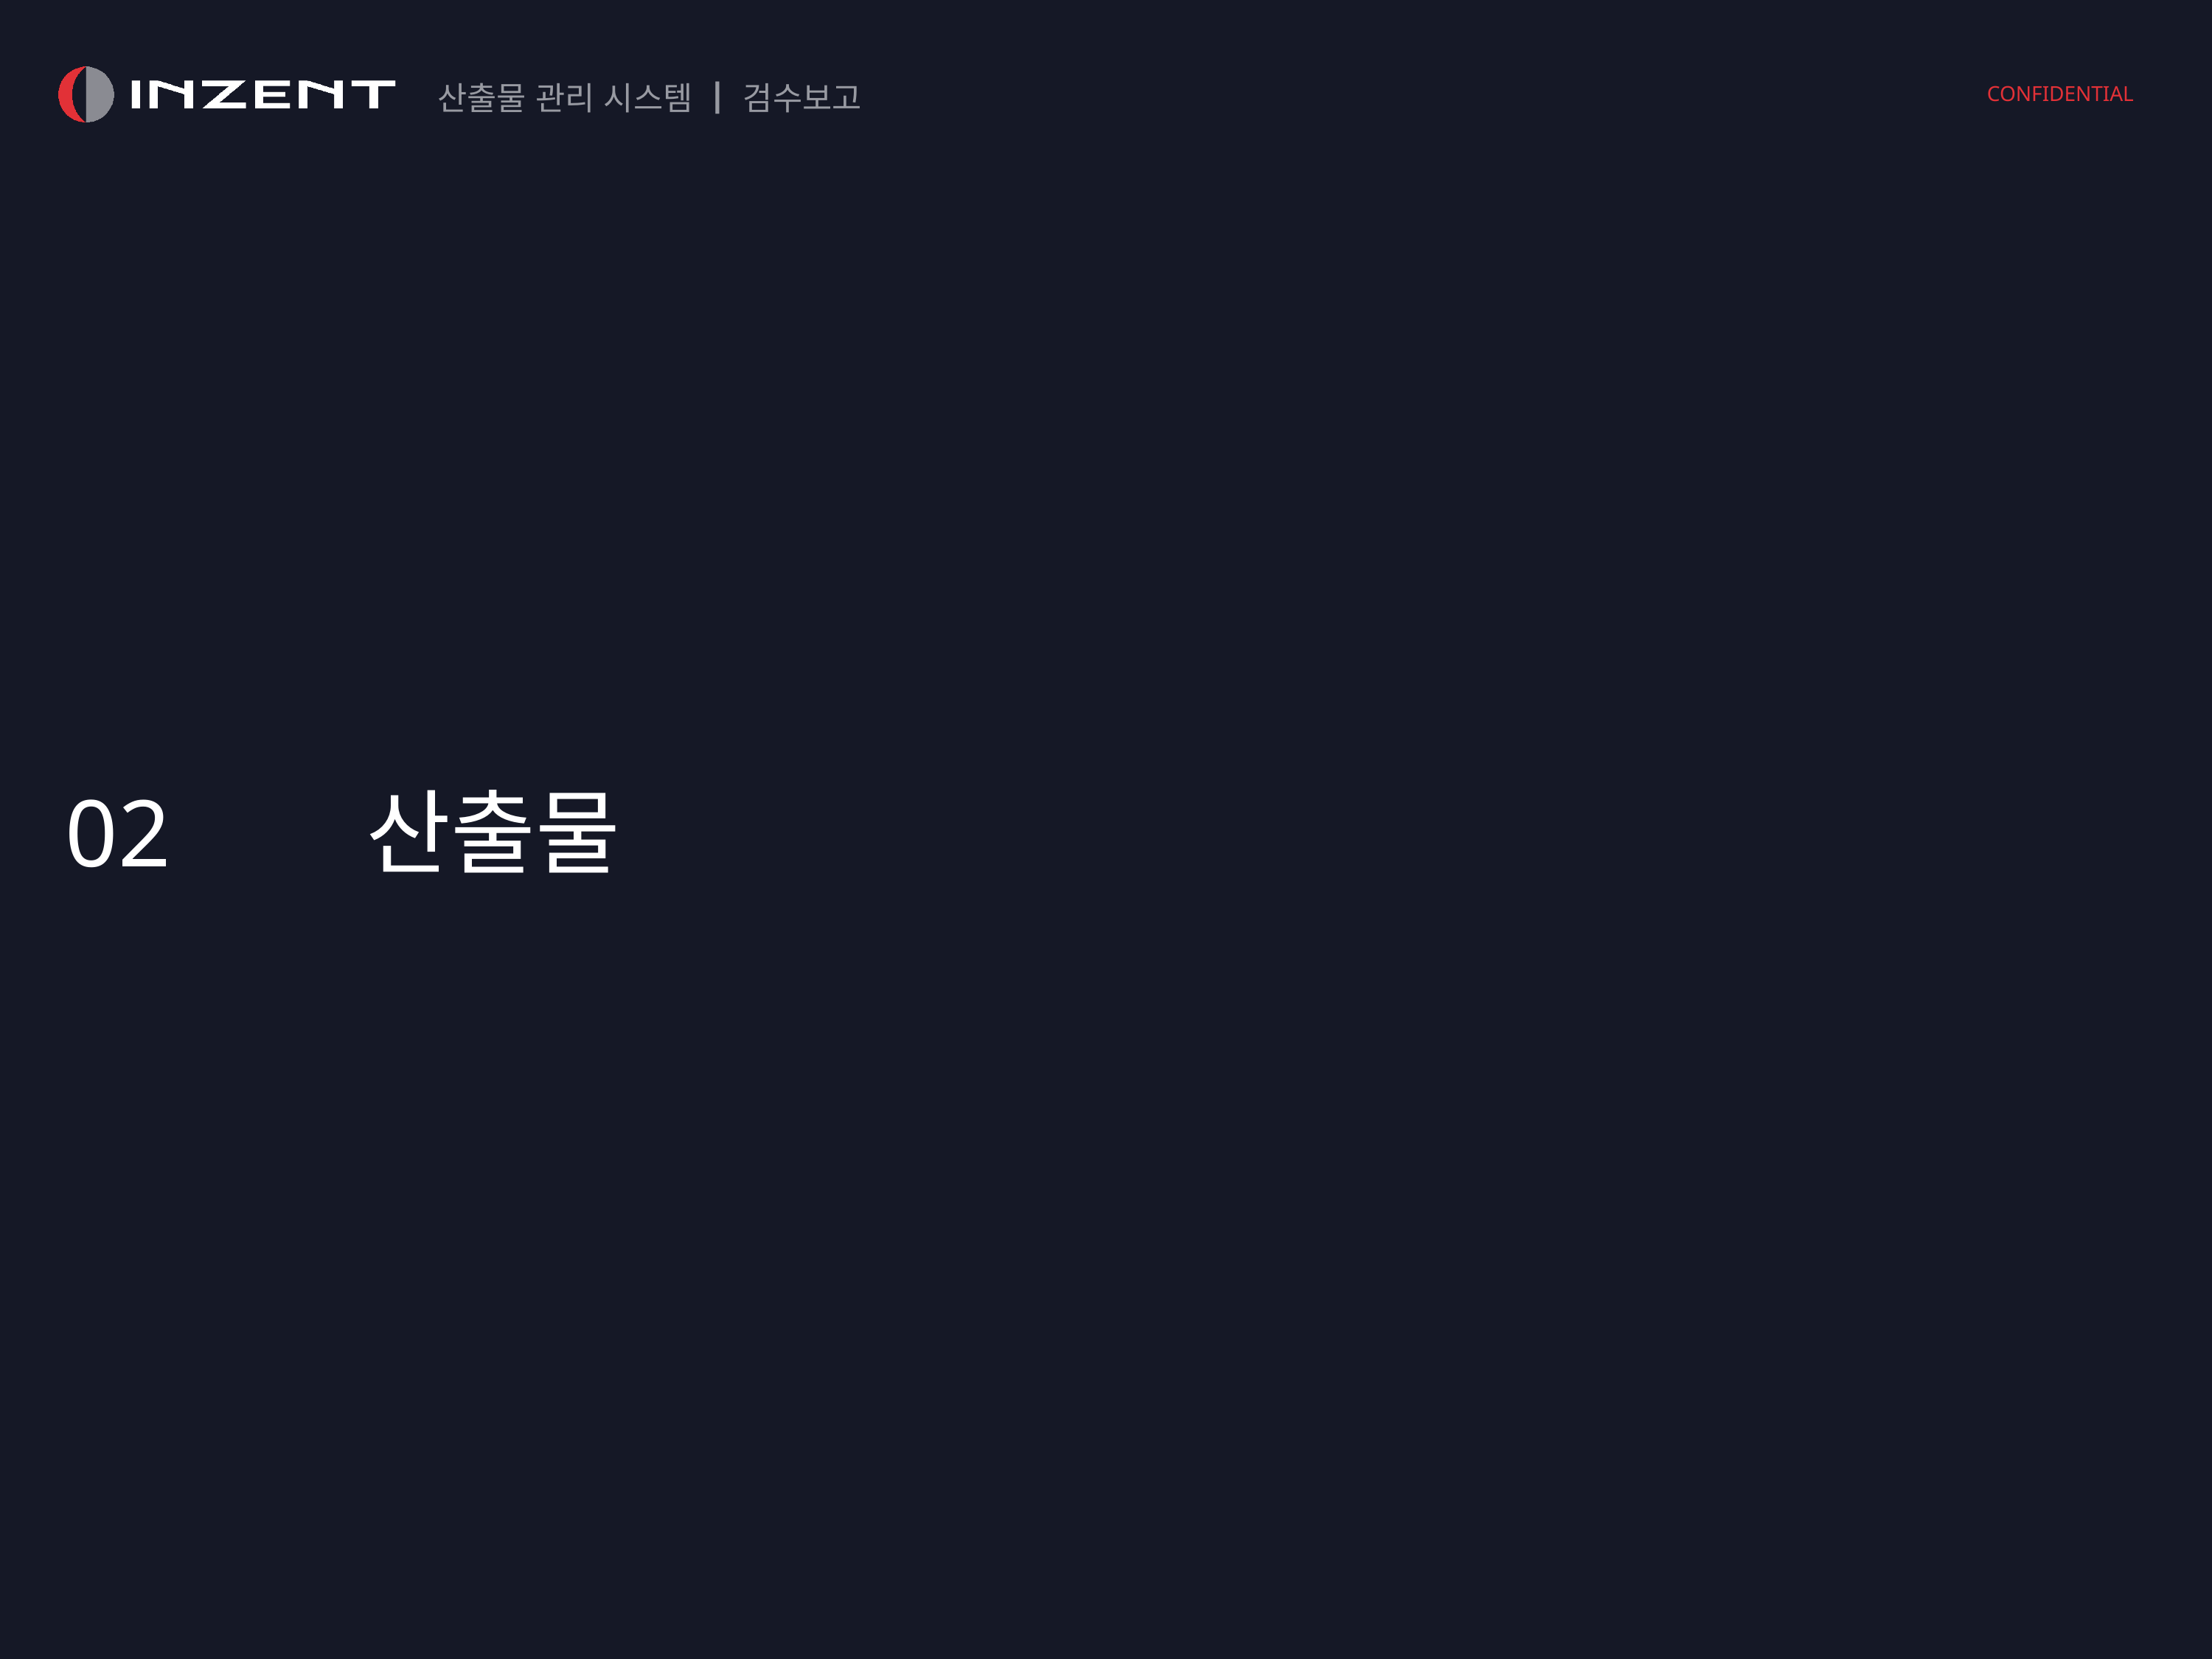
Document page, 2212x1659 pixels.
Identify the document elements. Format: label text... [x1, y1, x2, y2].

picture [2, 10, 451, 178]
text_box 02 [60, 769, 224, 890]
text_box 산출물 [361, 769, 2152, 890]
